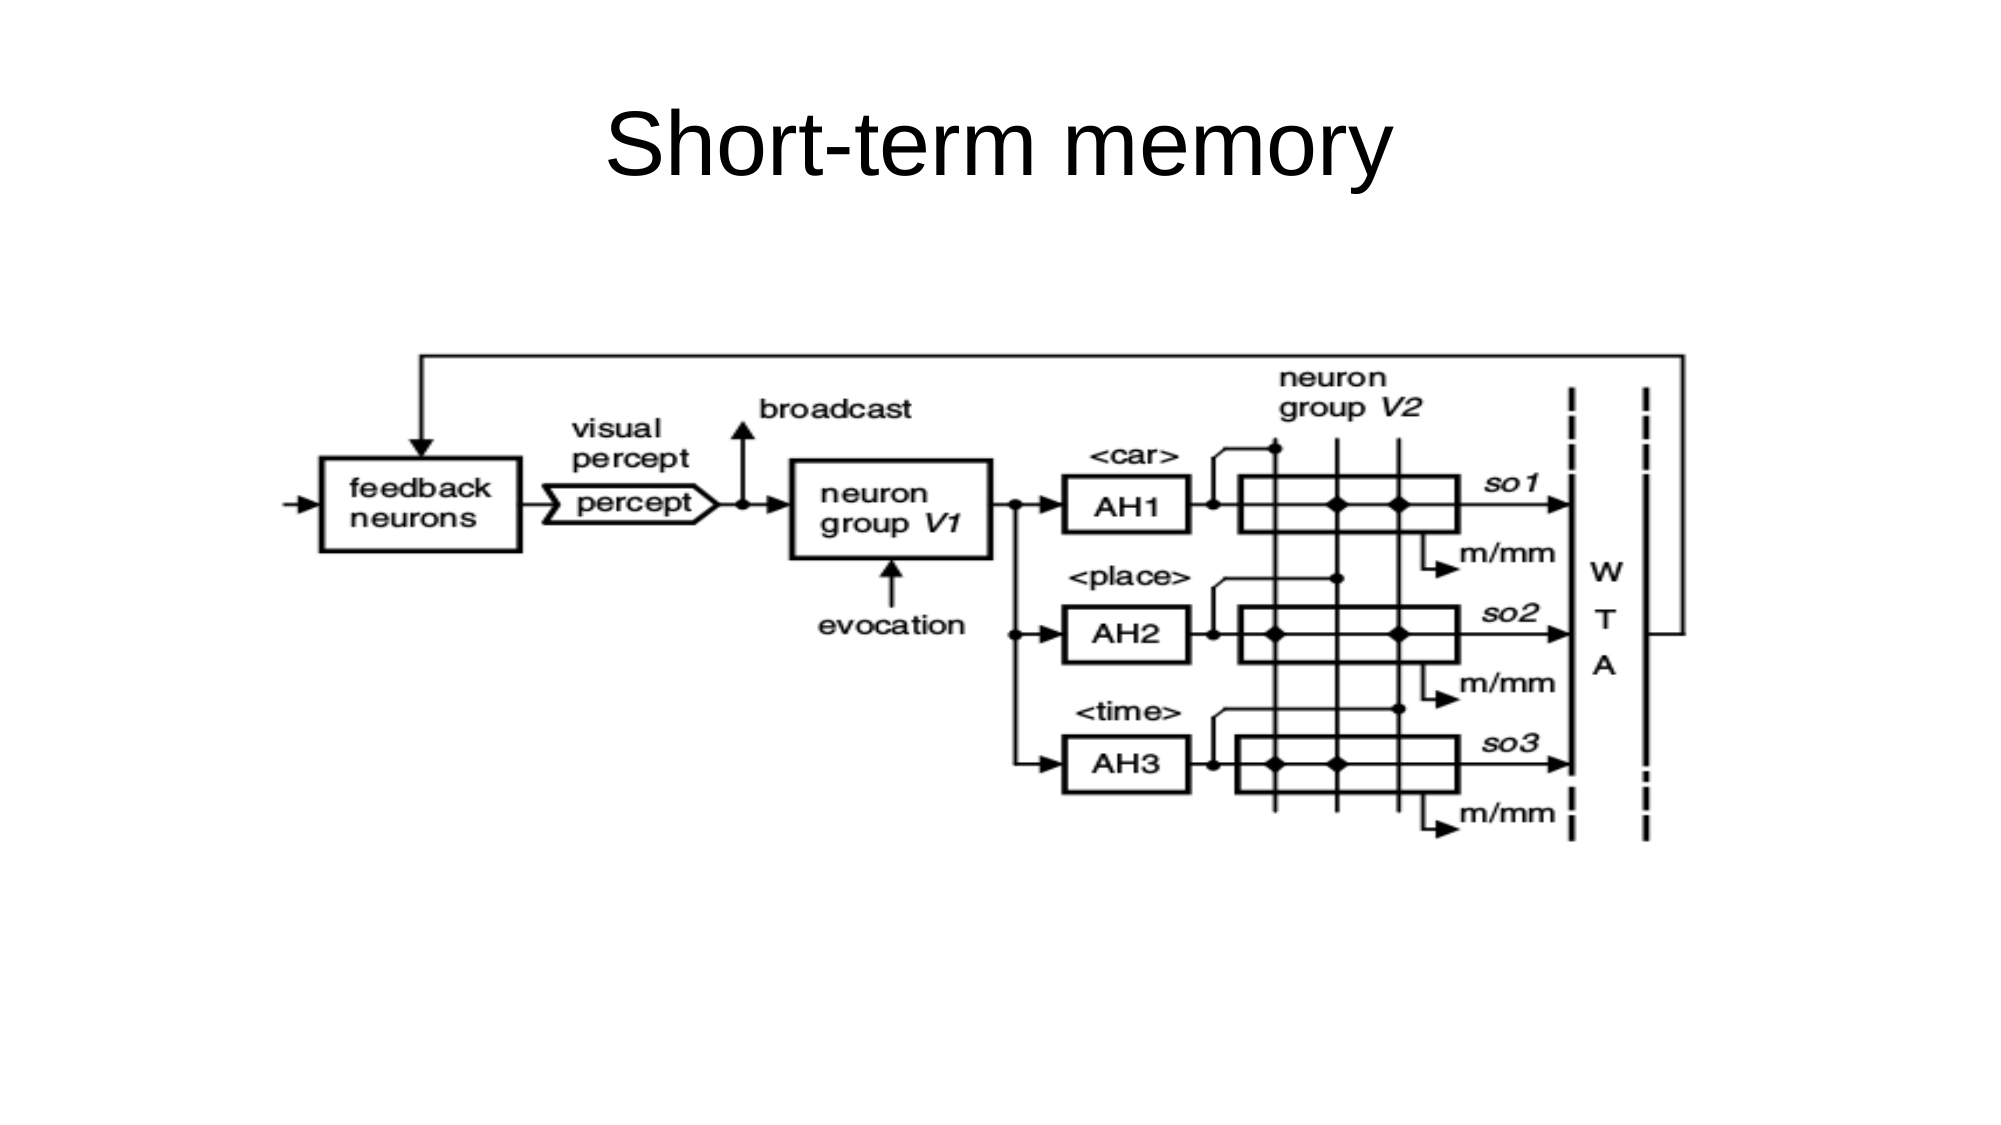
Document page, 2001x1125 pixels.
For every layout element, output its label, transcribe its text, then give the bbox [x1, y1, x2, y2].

text_box Short-term memory [99, 44, 1900, 233]
picture [266, 327, 1729, 870]
